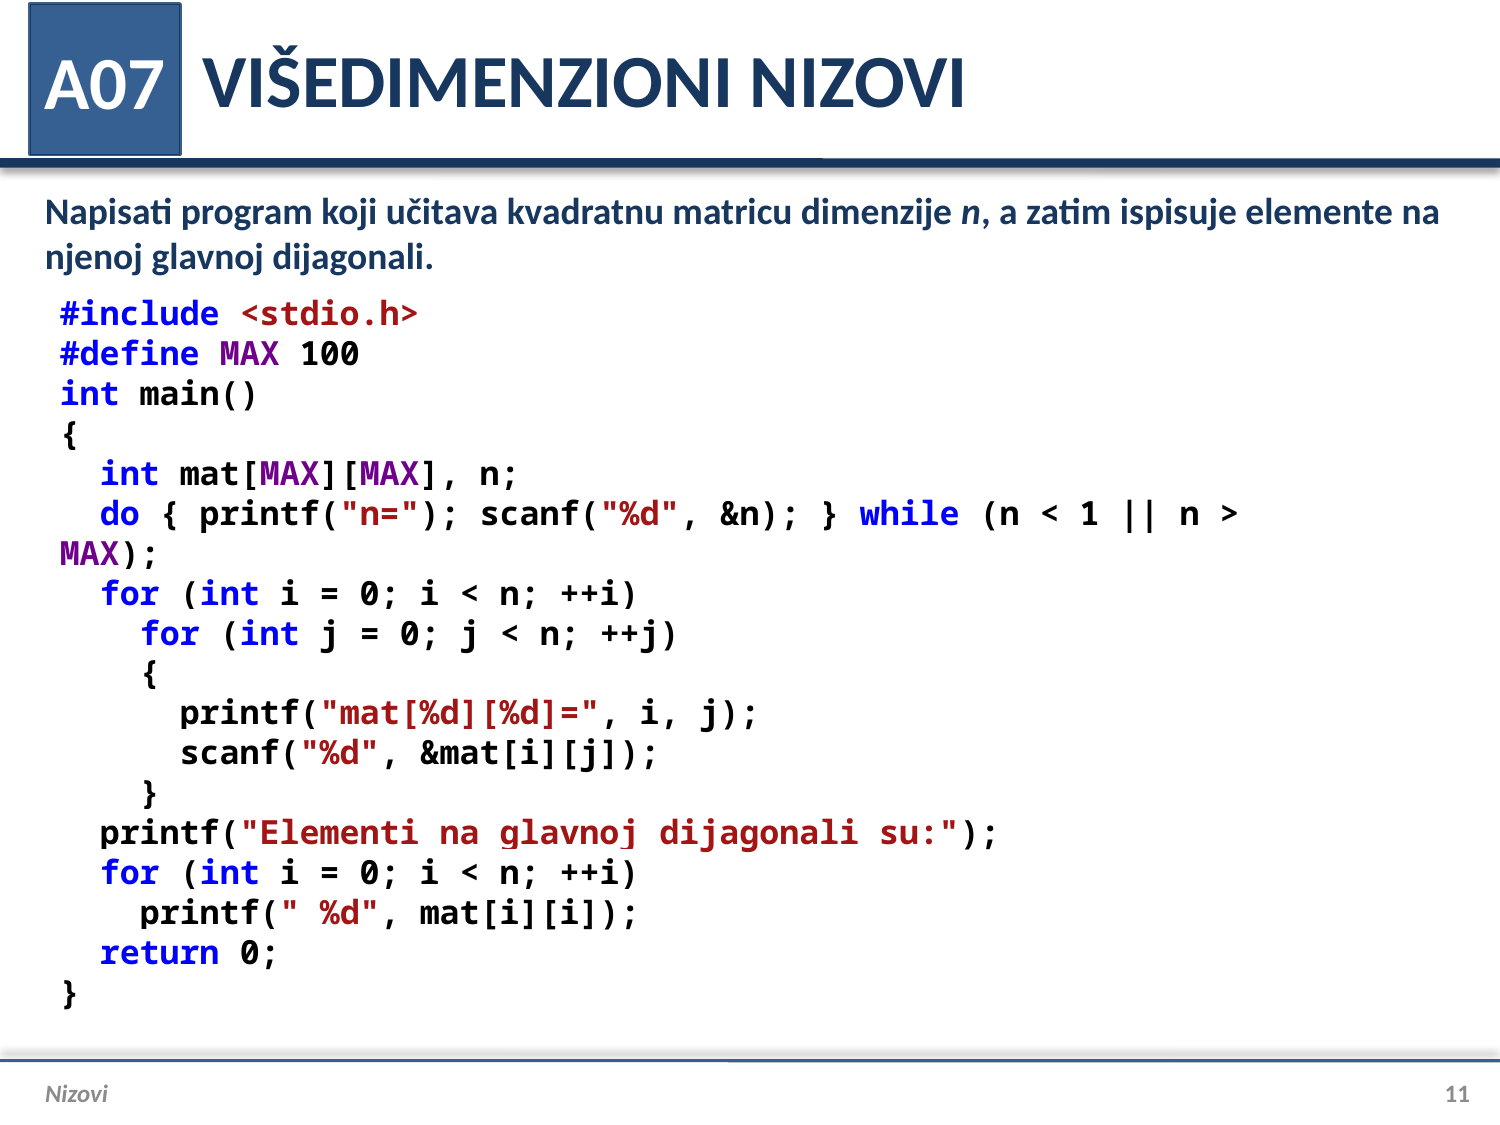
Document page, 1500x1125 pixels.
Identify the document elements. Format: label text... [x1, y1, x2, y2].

title VIŠEDIMENZIONI NIZOVI [187, 2, 1470, 153]
footer Nizovi [30, 1065, 1395, 1119]
text_box Napisati program koji učitava kvadratnu matricu dimenzije n, a zatim ispisuje elemente na njenoj glavnoj dijagonali. [30, 179, 1493, 285]
list A07 [30, 4, 180, 155]
text_box #include <stdio.h> #define MAX 100 int main() { int mat[MAX][MAX], n; do { printf("n="); scanf("%d", &n); } while (n < 1 || n > MAX); for (int i = 0; i < n; ++i) for (int j = 0; j < n; ++j) { printf("mat[%d][%d]=", i, j); scanf("%d", &mat[i][j]); } printf("Elementi na glavnoj dijagonali su:"); for (int i = 0; i < n; ++i) printf(" %d", mat[i][i]); return 0; } [45, 284, 1305, 1019]
slide_number 11 [1395, 1065, 1470, 1119]
